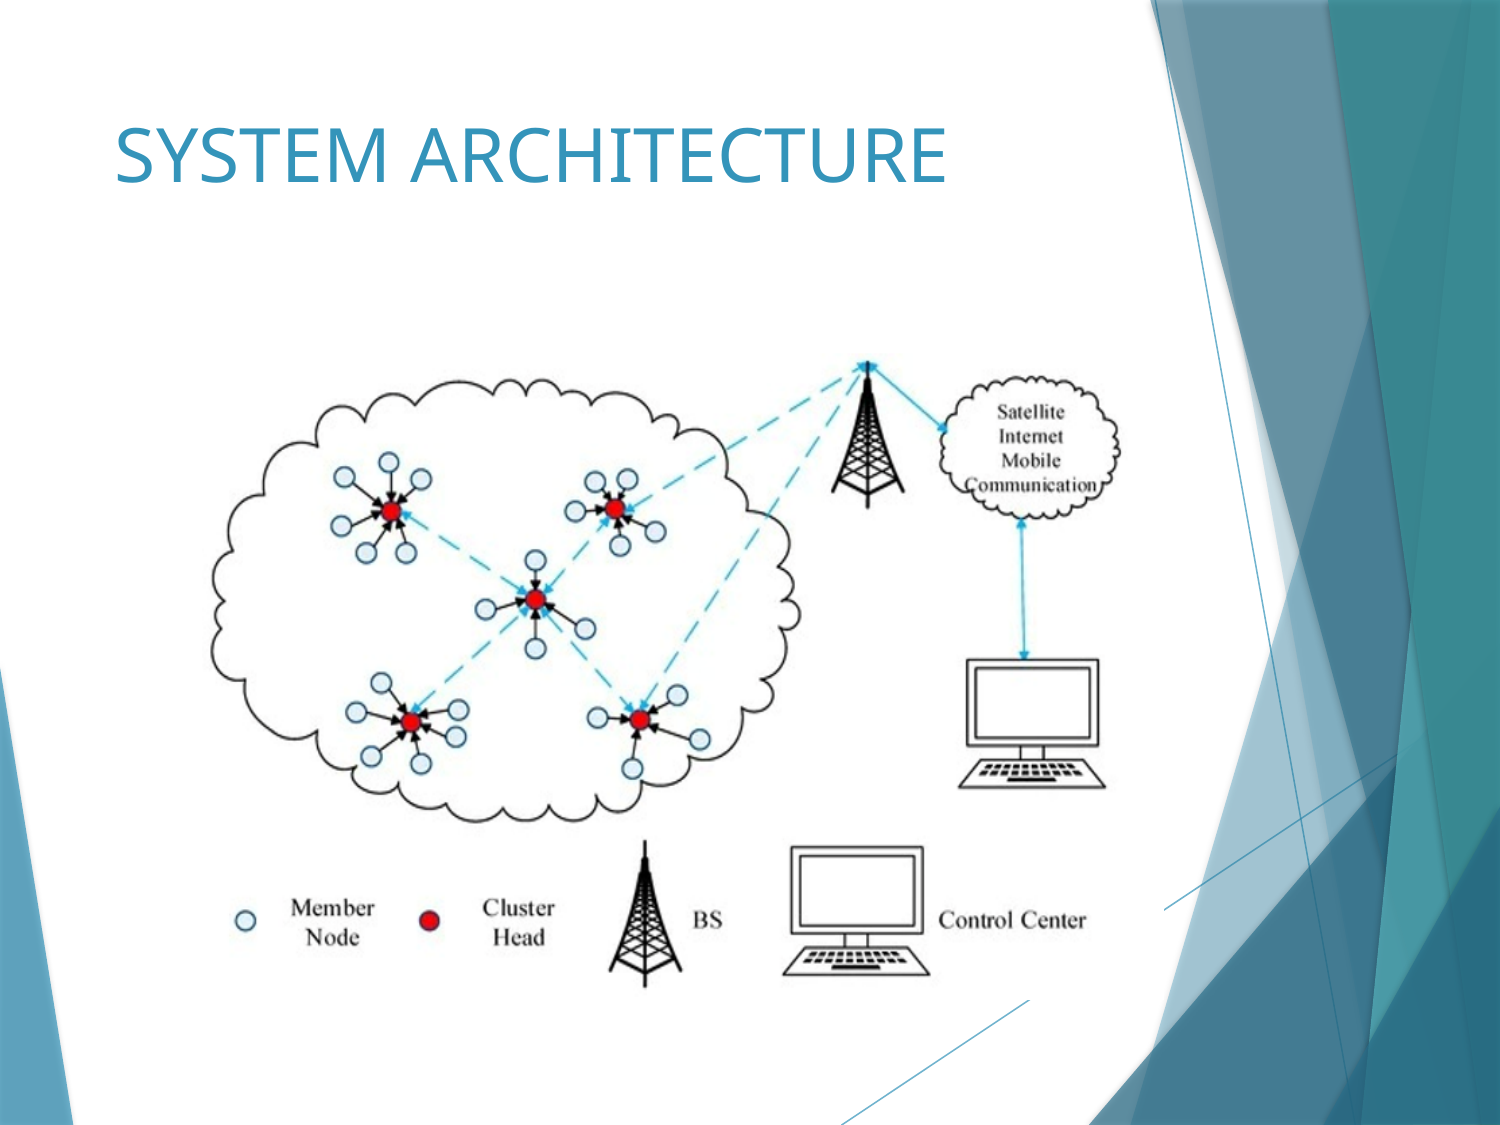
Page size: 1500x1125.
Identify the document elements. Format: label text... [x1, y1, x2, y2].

title SYSTEM ARCHITECTURE [99, 99, 1142, 317]
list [149, 349, 1164, 1001]
